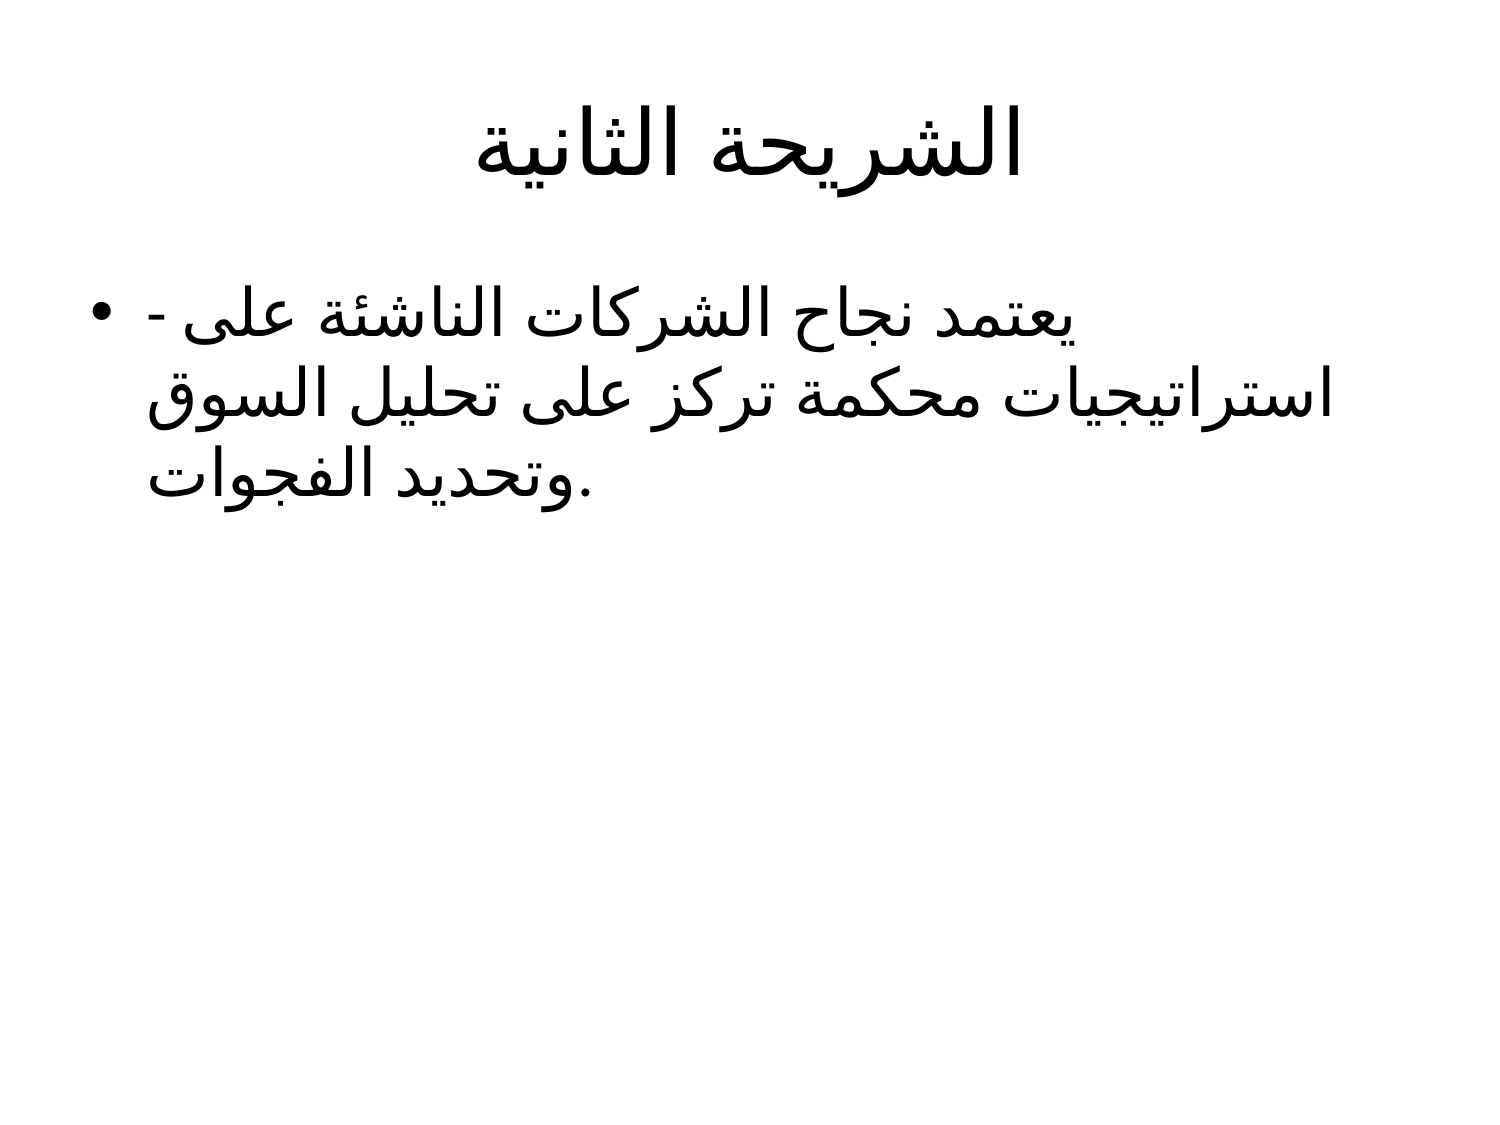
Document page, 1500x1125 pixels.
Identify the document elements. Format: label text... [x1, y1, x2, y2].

list - يعتمد نجاح الشركات الناشئة على استراتيجيات محكمة تركز على تحليل السوق وتحديد الفجوات. [75, 262, 1425, 1005]
title الشريحة الثانية [75, 45, 1425, 233]
